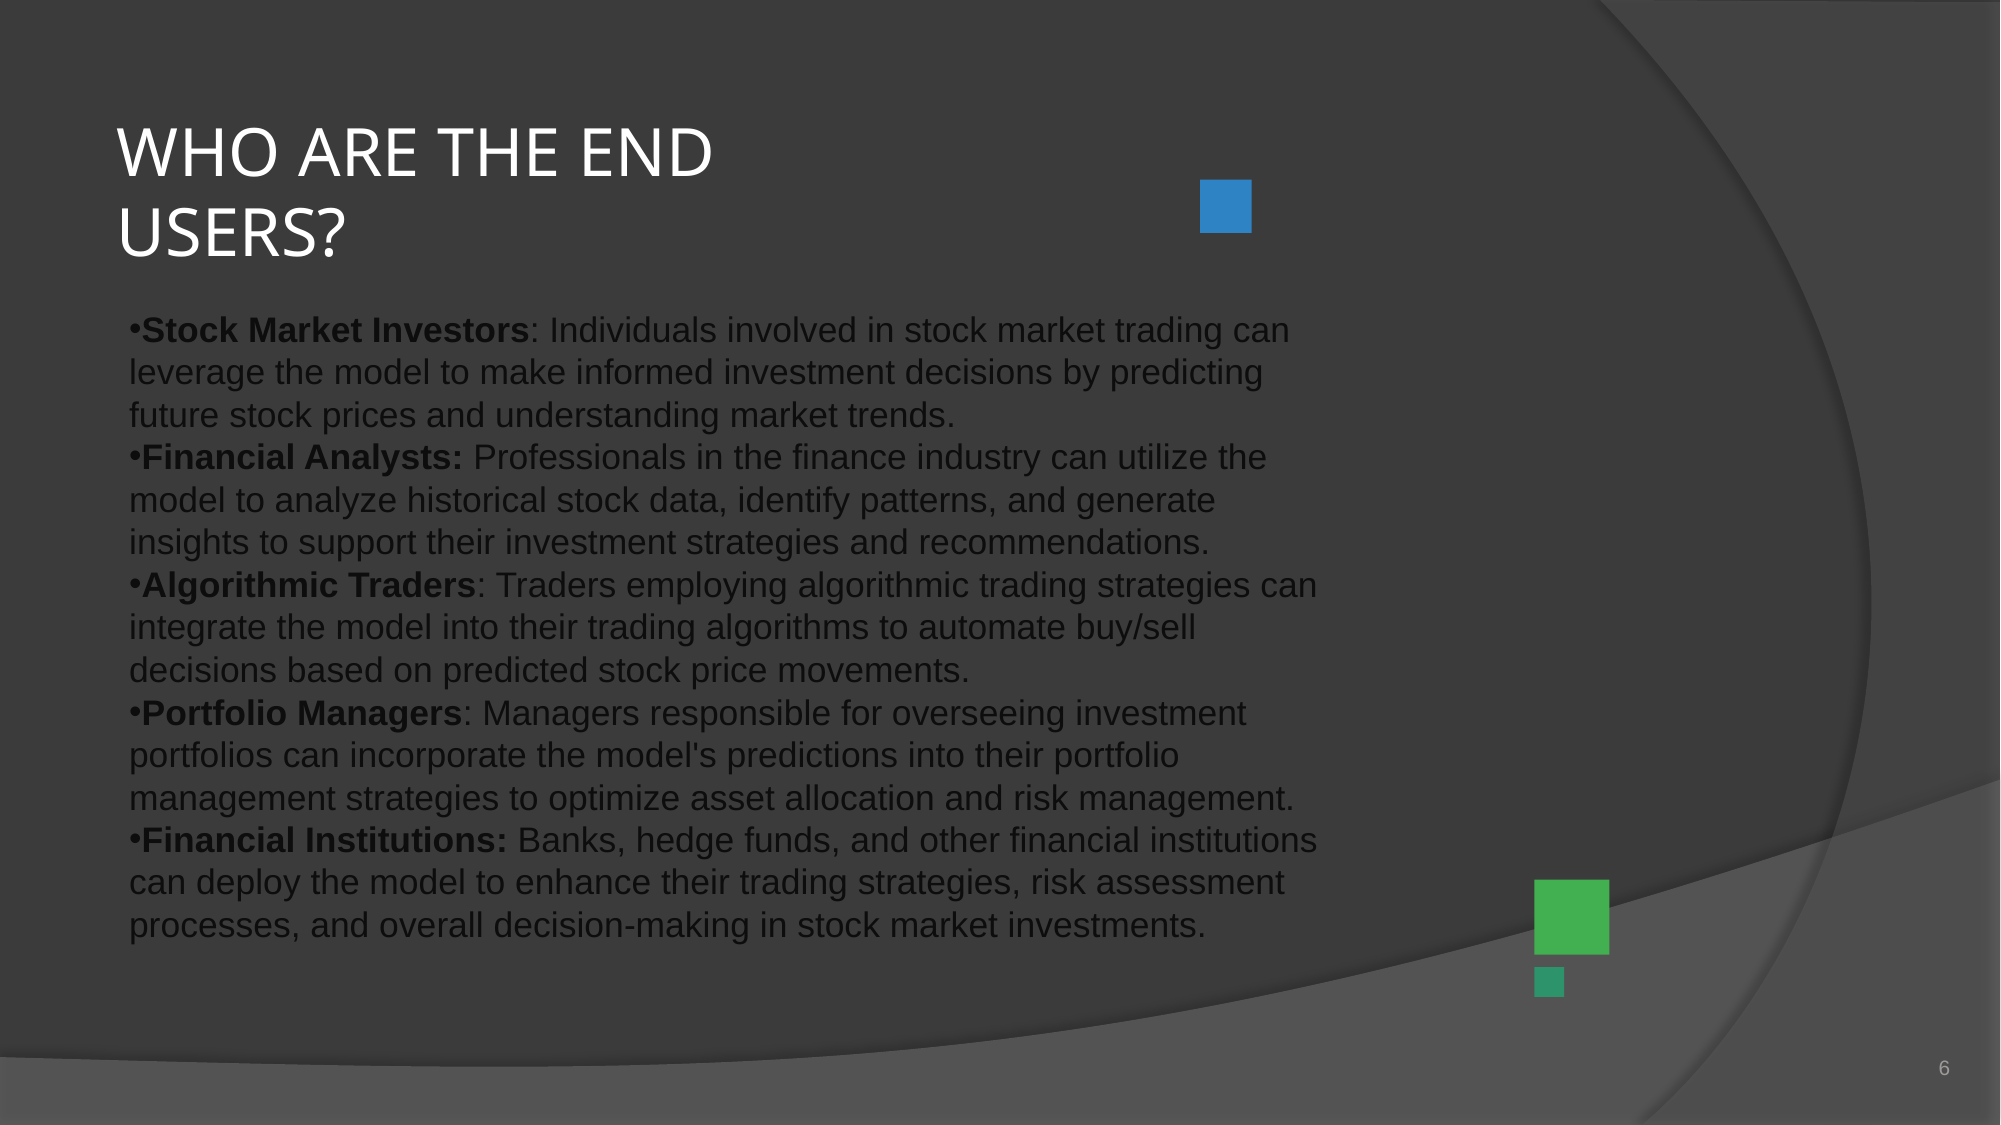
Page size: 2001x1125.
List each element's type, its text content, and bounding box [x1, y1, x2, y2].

text_box Stock Market Investors: Individuals involved in stock market trading can leverage the model to make informed investment decisions by predicting future stock prices and understanding market trends. Financial Analysts: Professionals in the finance industry can utilize the model to analyze historical stock data, identify patterns, and generate insights to support their investment strategies and recommendations. Algorithmic Traders: Traders employing algorithmic trading strategies can integrate the model into their trading algorithms to automate buy/sell decisions based on predicted stock price movements. Portfolio Managers: Managers responsible for overseeing investment portfolios can incorporate the model's predictions into their portfolio management strategies to optimize asset allocation and risk management. Financial Institutions: Banks, hedge funds, and other financial institutions can deploy the model to enhance their trading strategies, risk assessment processes, and overall decision-making in stock market investments. [114, 299, 1356, 995]
slide_number 6 [1783, 426, 1950, 1080]
text_box [1534, 967, 1565, 997]
text_box [1200, 179, 1252, 233]
title WHO ARE THE END USERS? [114, 92, 938, 284]
text_box [1534, 879, 1610, 955]
